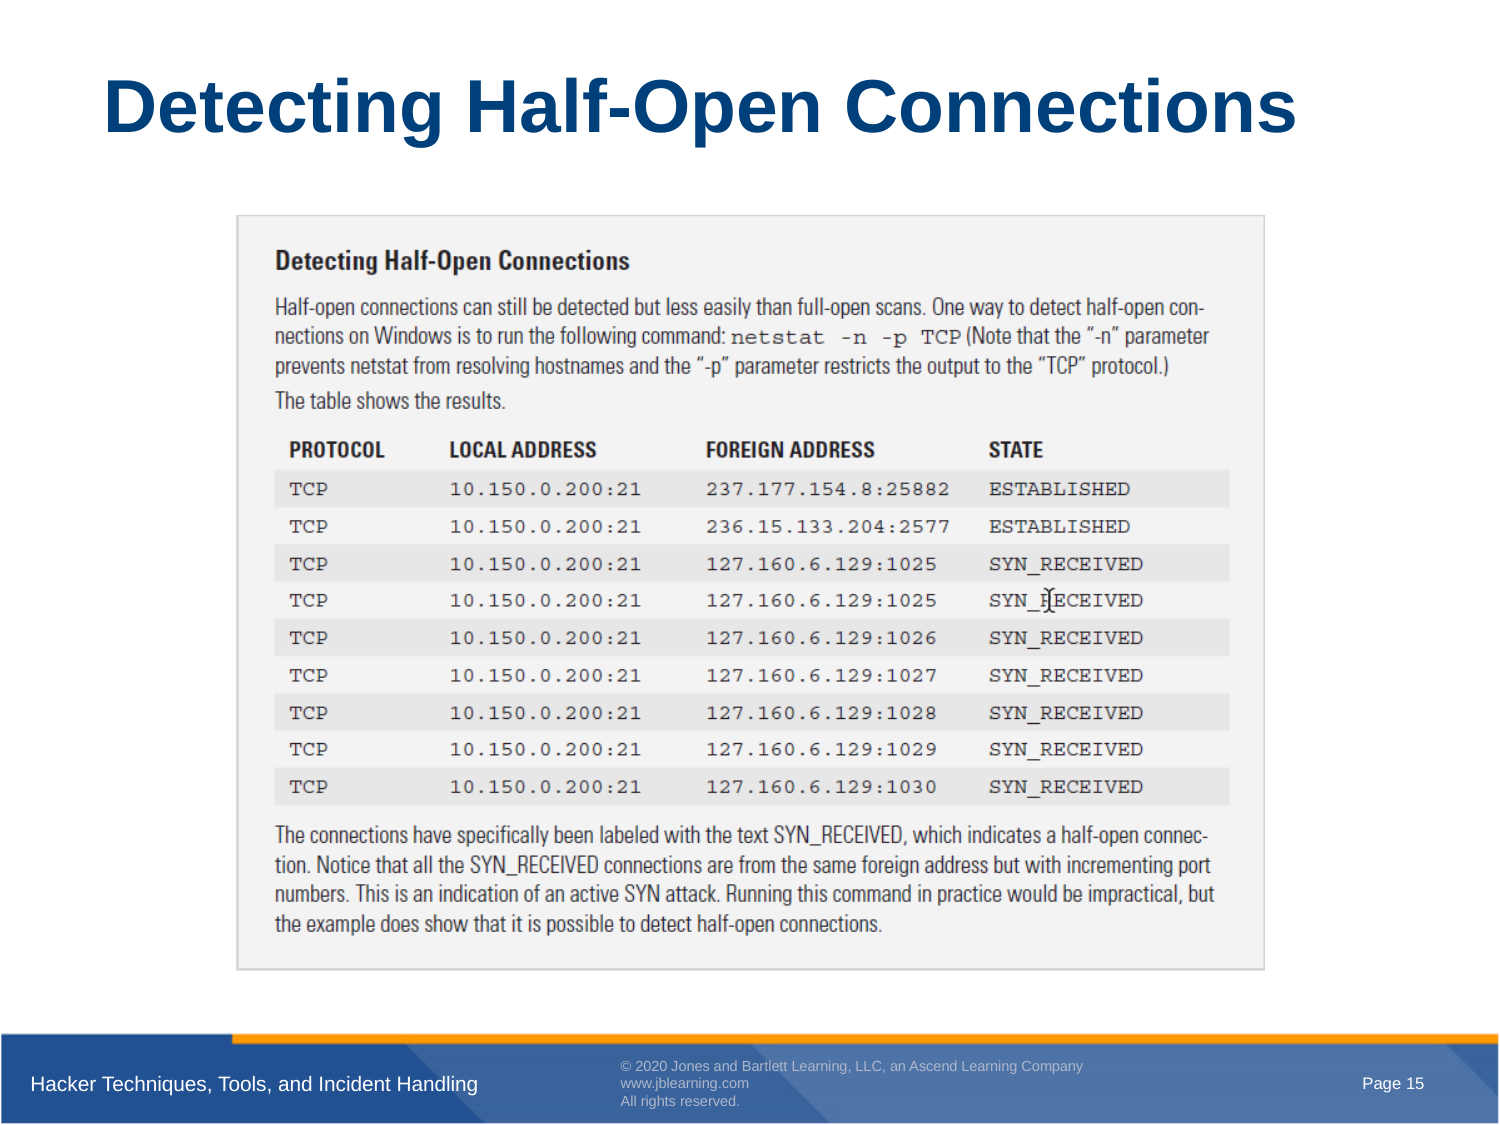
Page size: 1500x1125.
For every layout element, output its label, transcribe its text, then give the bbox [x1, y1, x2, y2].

title Detecting Half-Open Connections [88, 49, 1451, 213]
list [235, 215, 1265, 973]
picture [0, 1032, 1500, 1125]
